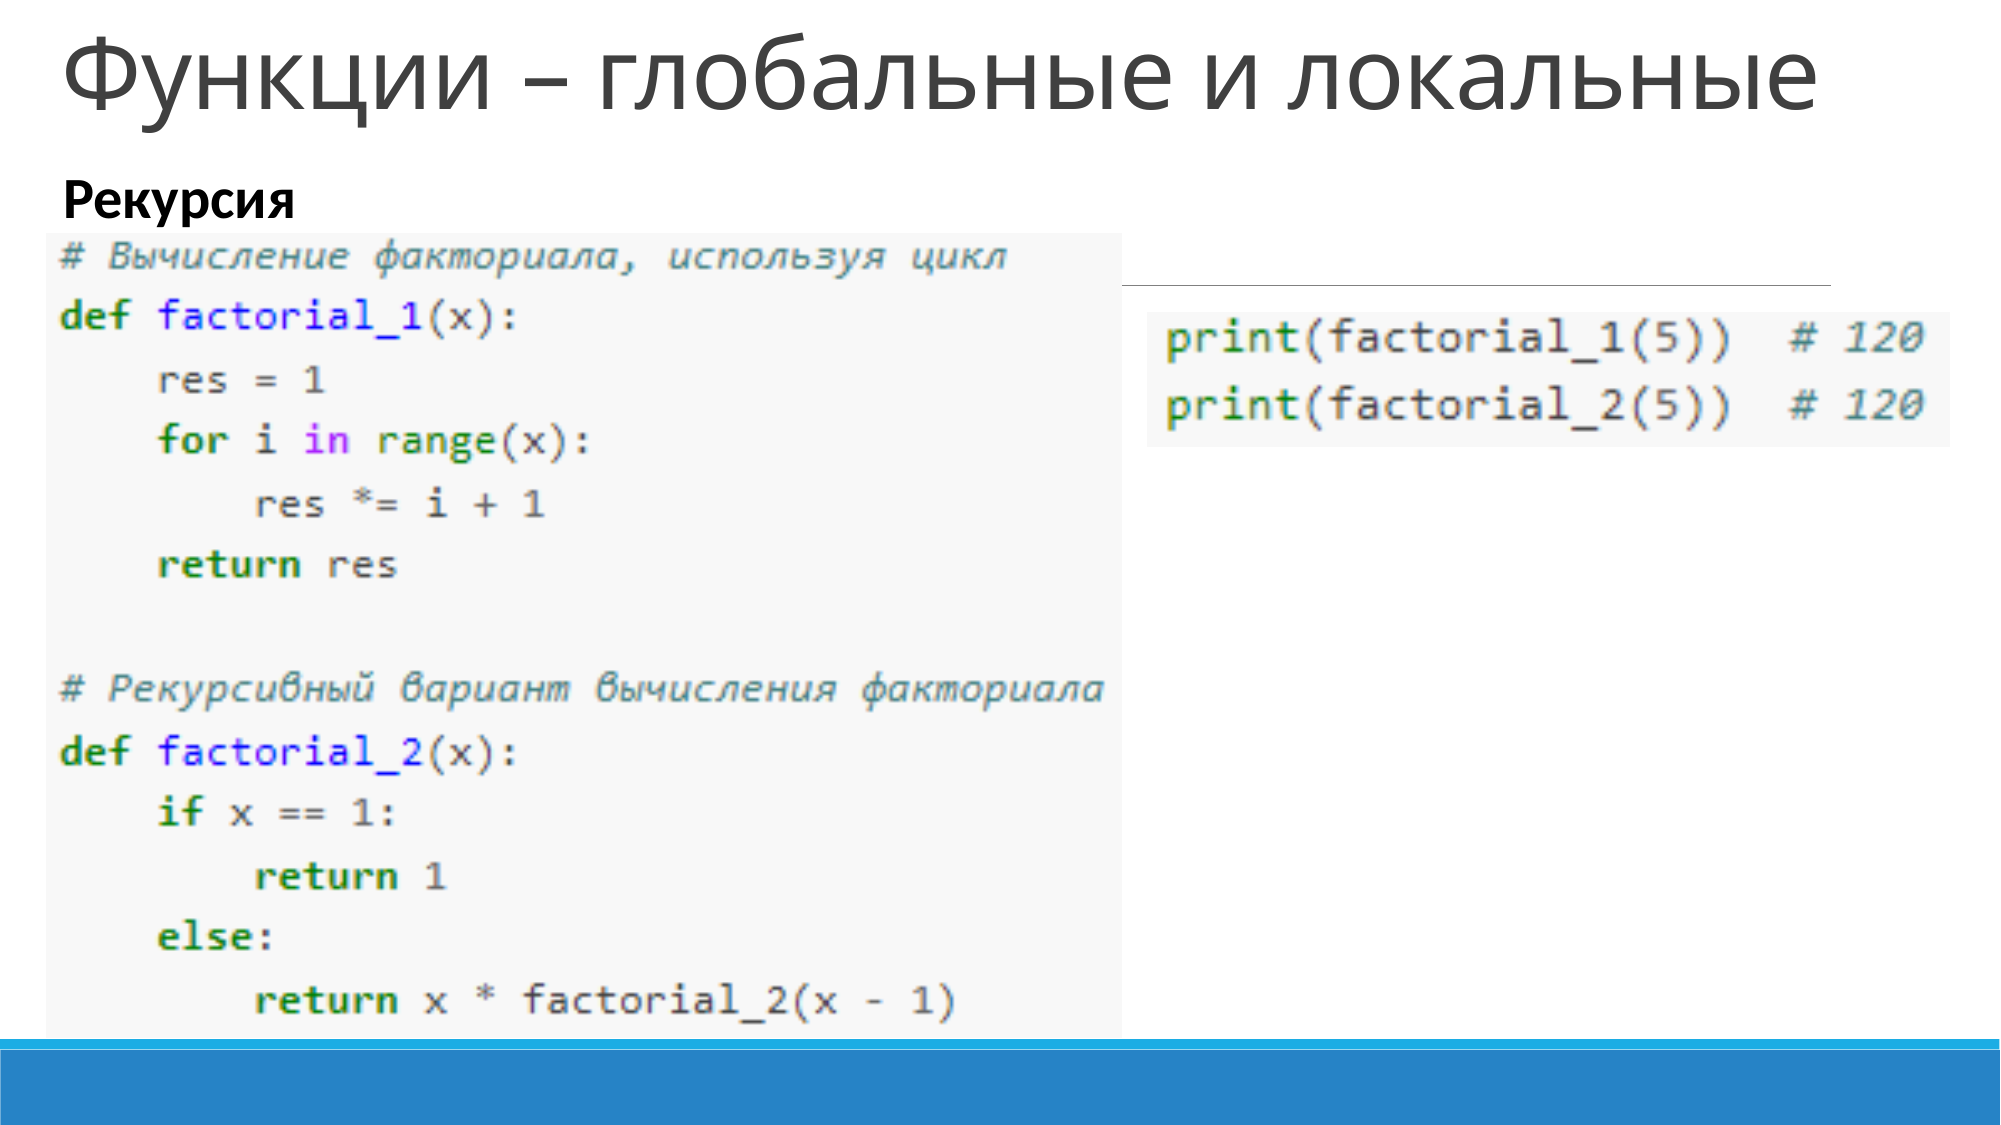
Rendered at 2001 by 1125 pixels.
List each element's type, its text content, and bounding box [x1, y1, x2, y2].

picture [1146, 311, 1951, 448]
title Функции – глобальные и локальные [46, 15, 1950, 138]
text_box Рекурсия [48, 153, 312, 231]
picture [46, 233, 1123, 1038]
